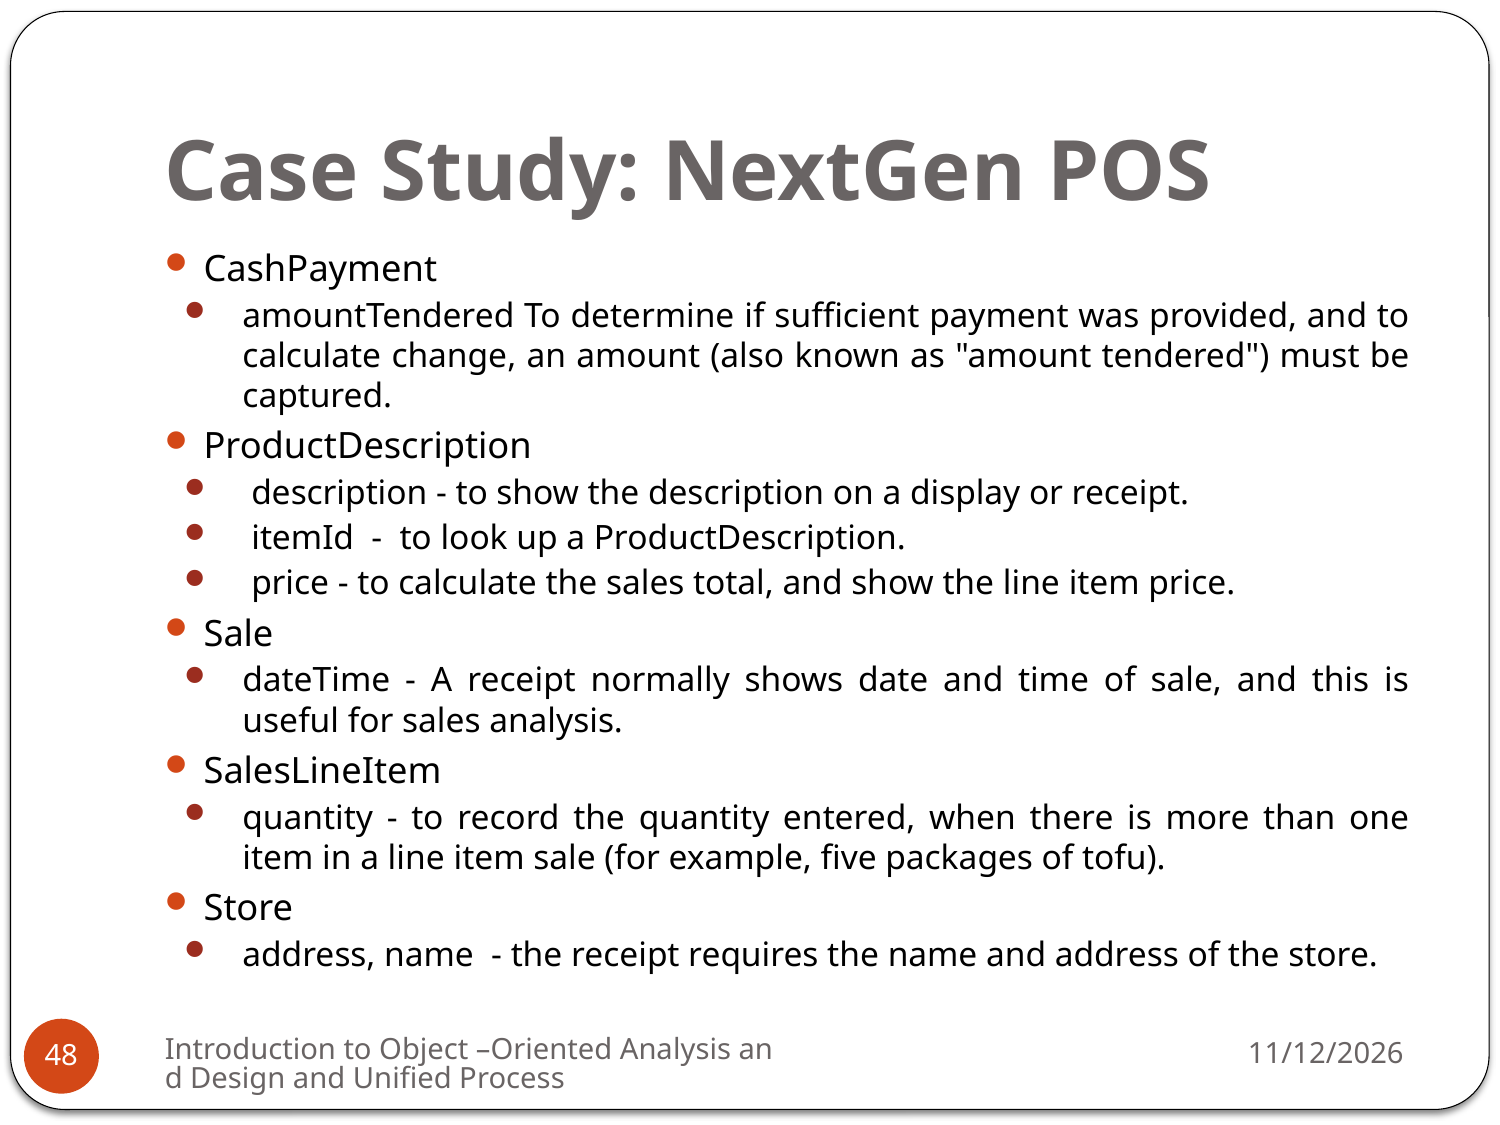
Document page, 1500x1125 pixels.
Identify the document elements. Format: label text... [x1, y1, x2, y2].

title Case Study: NextGen POS [150, 45, 1425, 233]
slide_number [1012, 1015, 1419, 1094]
slide_number 48 [23, 1018, 99, 1094]
footer Introduction to Object –Oriented Analysis and Design and Unified Process [150, 1012, 800, 1088]
list CashPayment amountTendered To determine if sufficient payment was provided, and to calculate change, an amount (also known as "amount tendered") must be captured. ProductDescription description - to show the description on a display or receipt. itemId - to look up a ProductDescription. price - to calculate the sales total, and show the line item price. Sale dateTime - A receipt normally shows date and time of sale, and this is useful for sales analysis. SalesLineItem quantity - to record the quantity entered, when there is more than one item in a line item sale (for example, five packages of tofu). Store address, name - the receipt requires the name and address of the store. [150, 237, 1425, 988]
